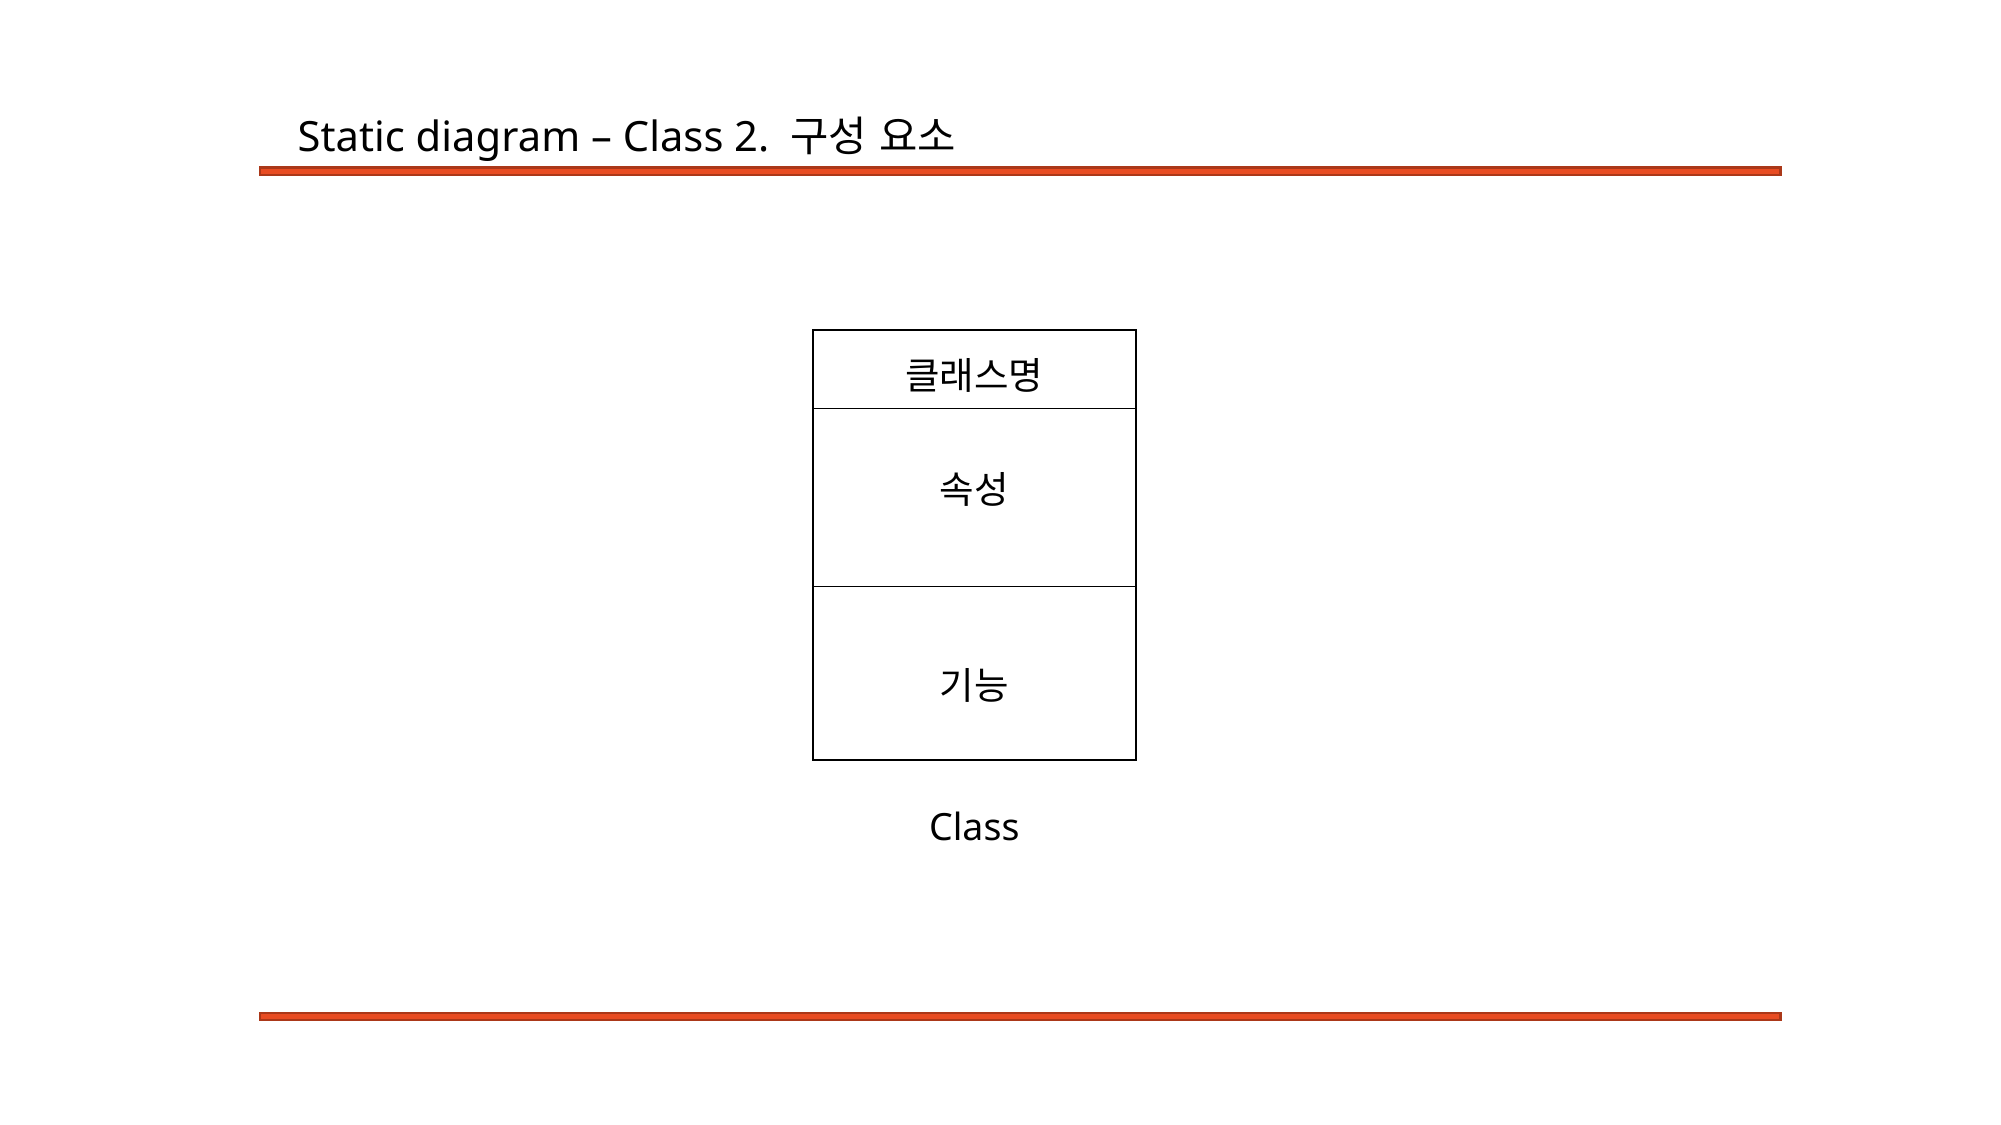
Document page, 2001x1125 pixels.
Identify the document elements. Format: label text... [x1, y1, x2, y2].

text_box Static diagram – Class 2. 구성 요소 [282, 101, 972, 167]
text_box Class [914, 795, 1035, 855]
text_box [812, 329, 1137, 760]
text_box [259, 1012, 1782, 1021]
text_box [259, 166, 1782, 176]
